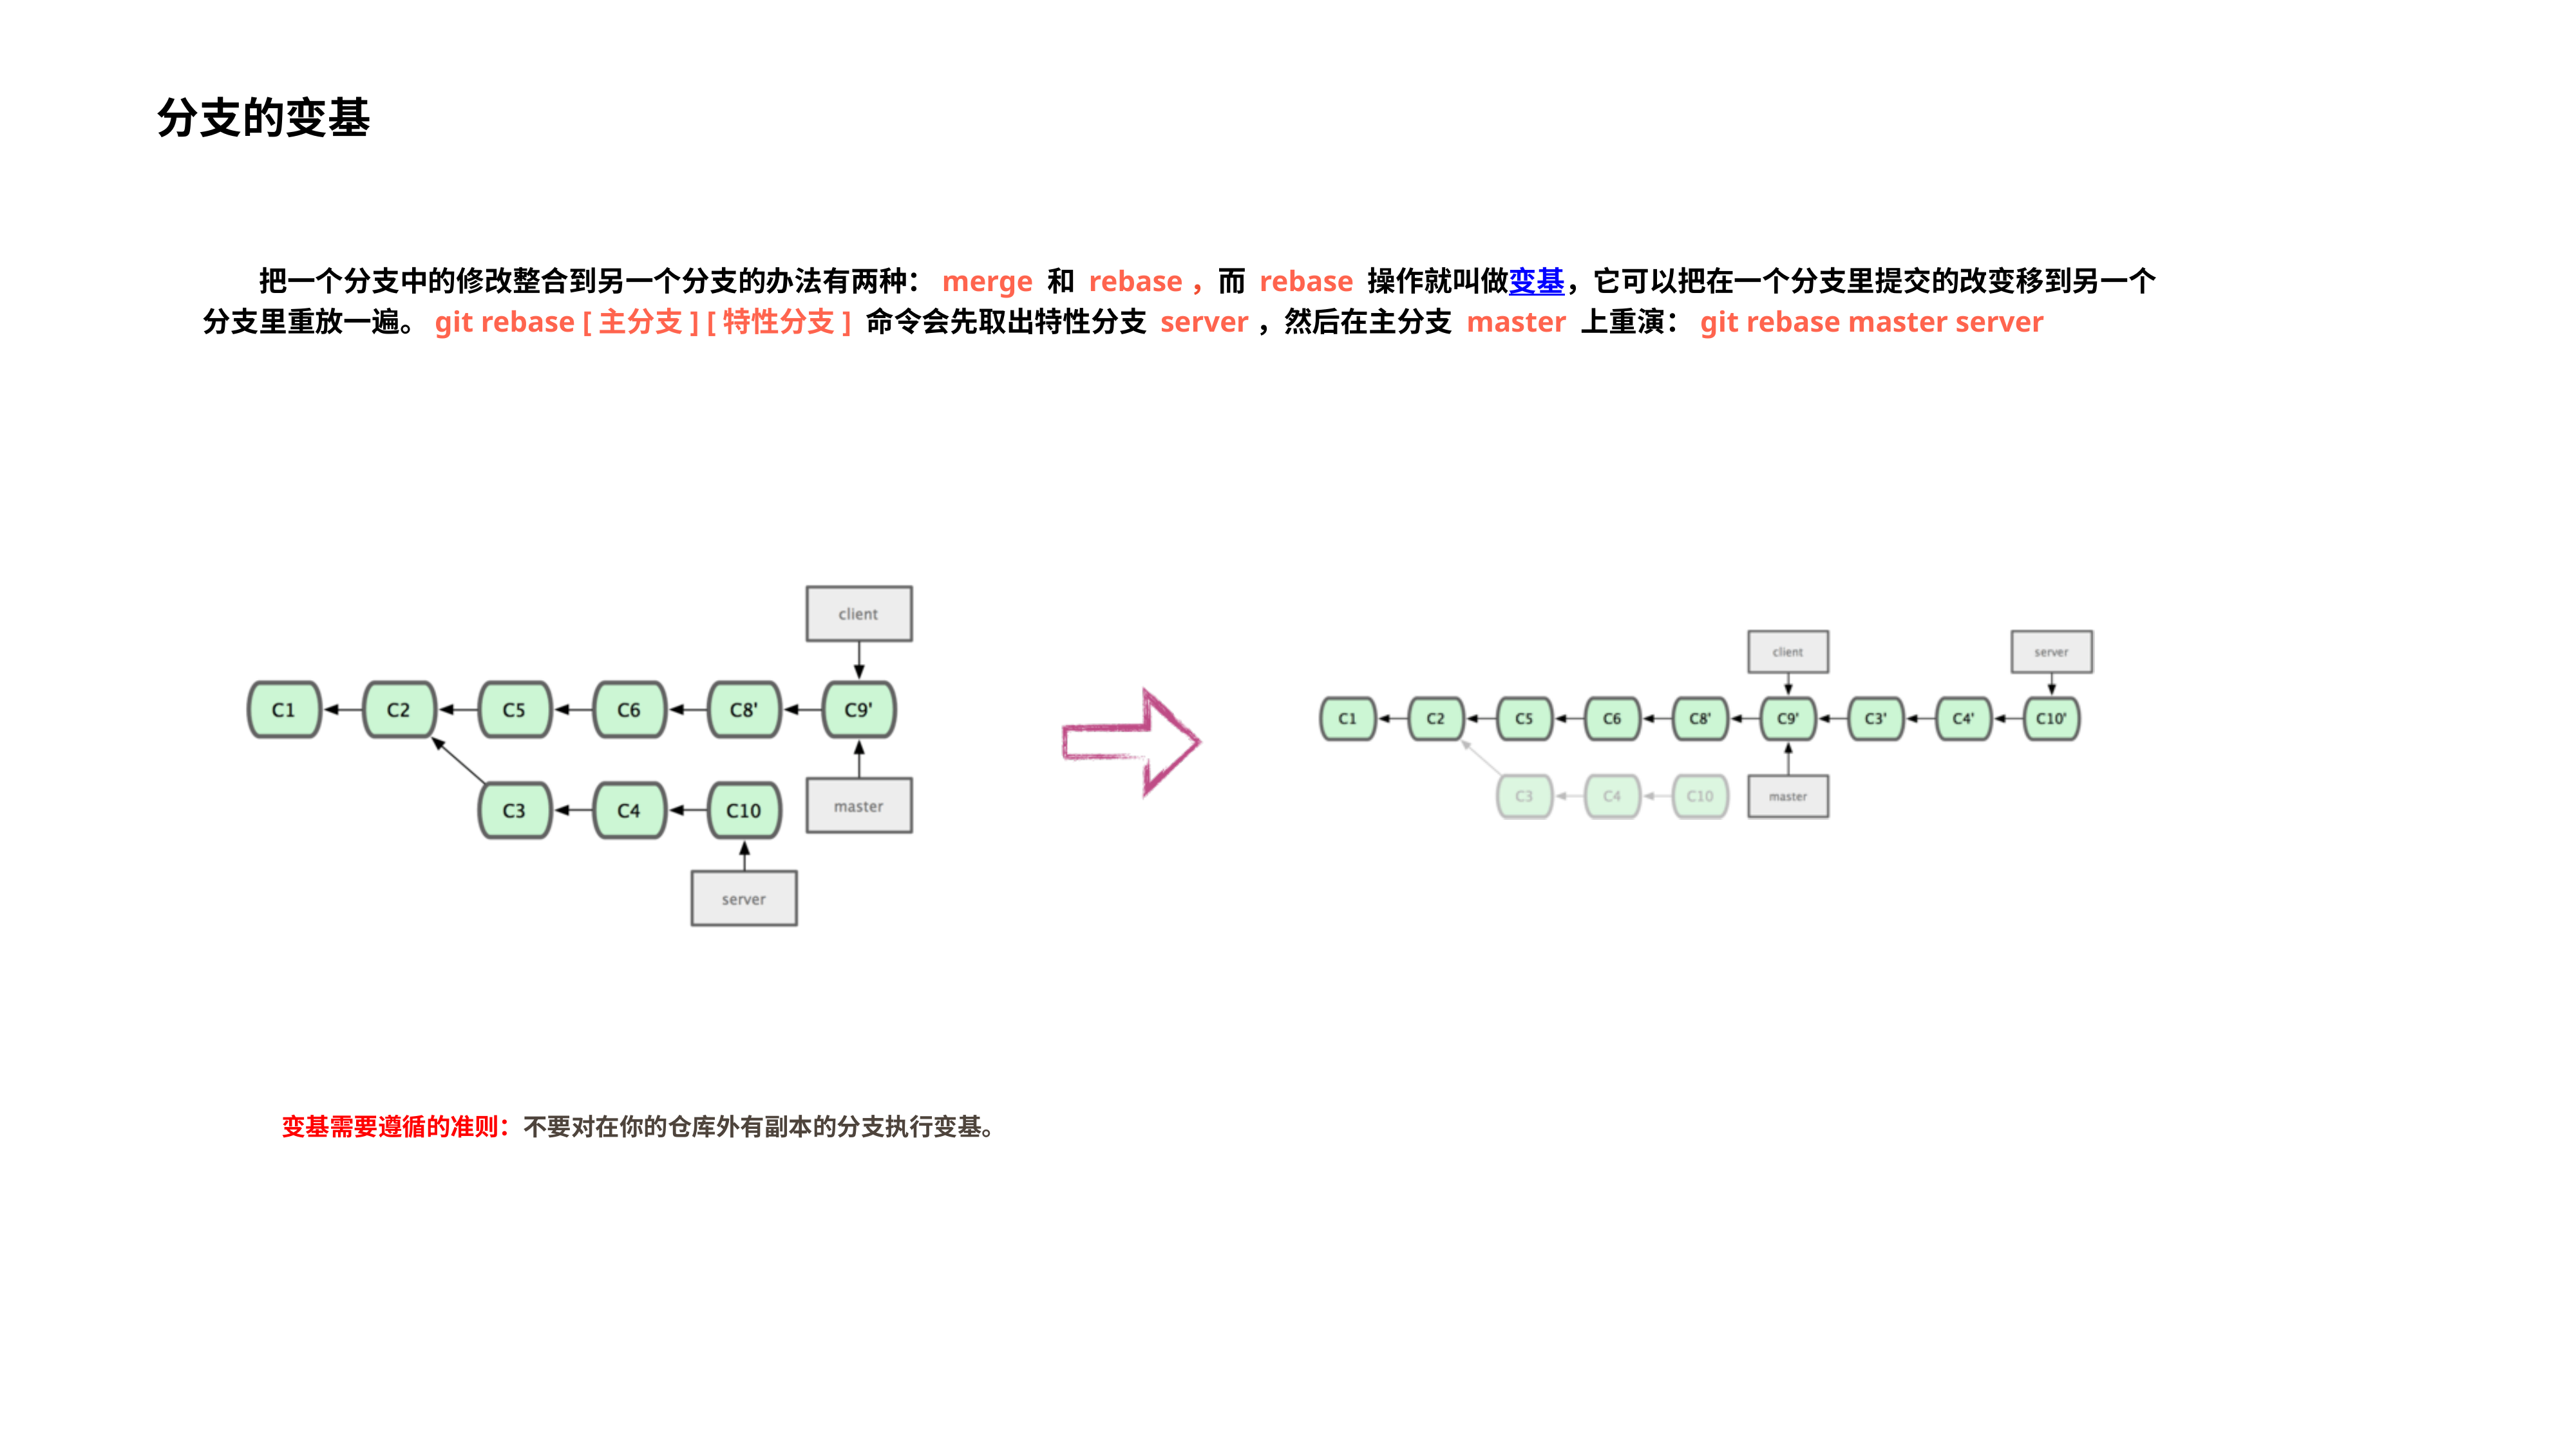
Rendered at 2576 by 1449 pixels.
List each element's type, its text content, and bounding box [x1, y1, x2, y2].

text_box 分支的变基 [151, 85, 377, 147]
picture [1317, 629, 2096, 820]
text_box 变基需要遵循的准则：不要对在你的仓库外有副本的分支执行变基。 [276, 1106, 1012, 1146]
picture [243, 583, 916, 929]
text_box 把一个分支中的修改整合到另一个分支的办法有两种：merge 和 rebase，而 rebase 操作就叫做变基，它可以把在一个分支里提交的改变移到另一个分支里重放一遍。git rebase [主分支] [特性分支] 命令会先取出特性分支 server，然后在主分支 master 上重演：git rebase master server [197, 258, 2186, 343]
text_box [1058, 683, 1206, 804]
